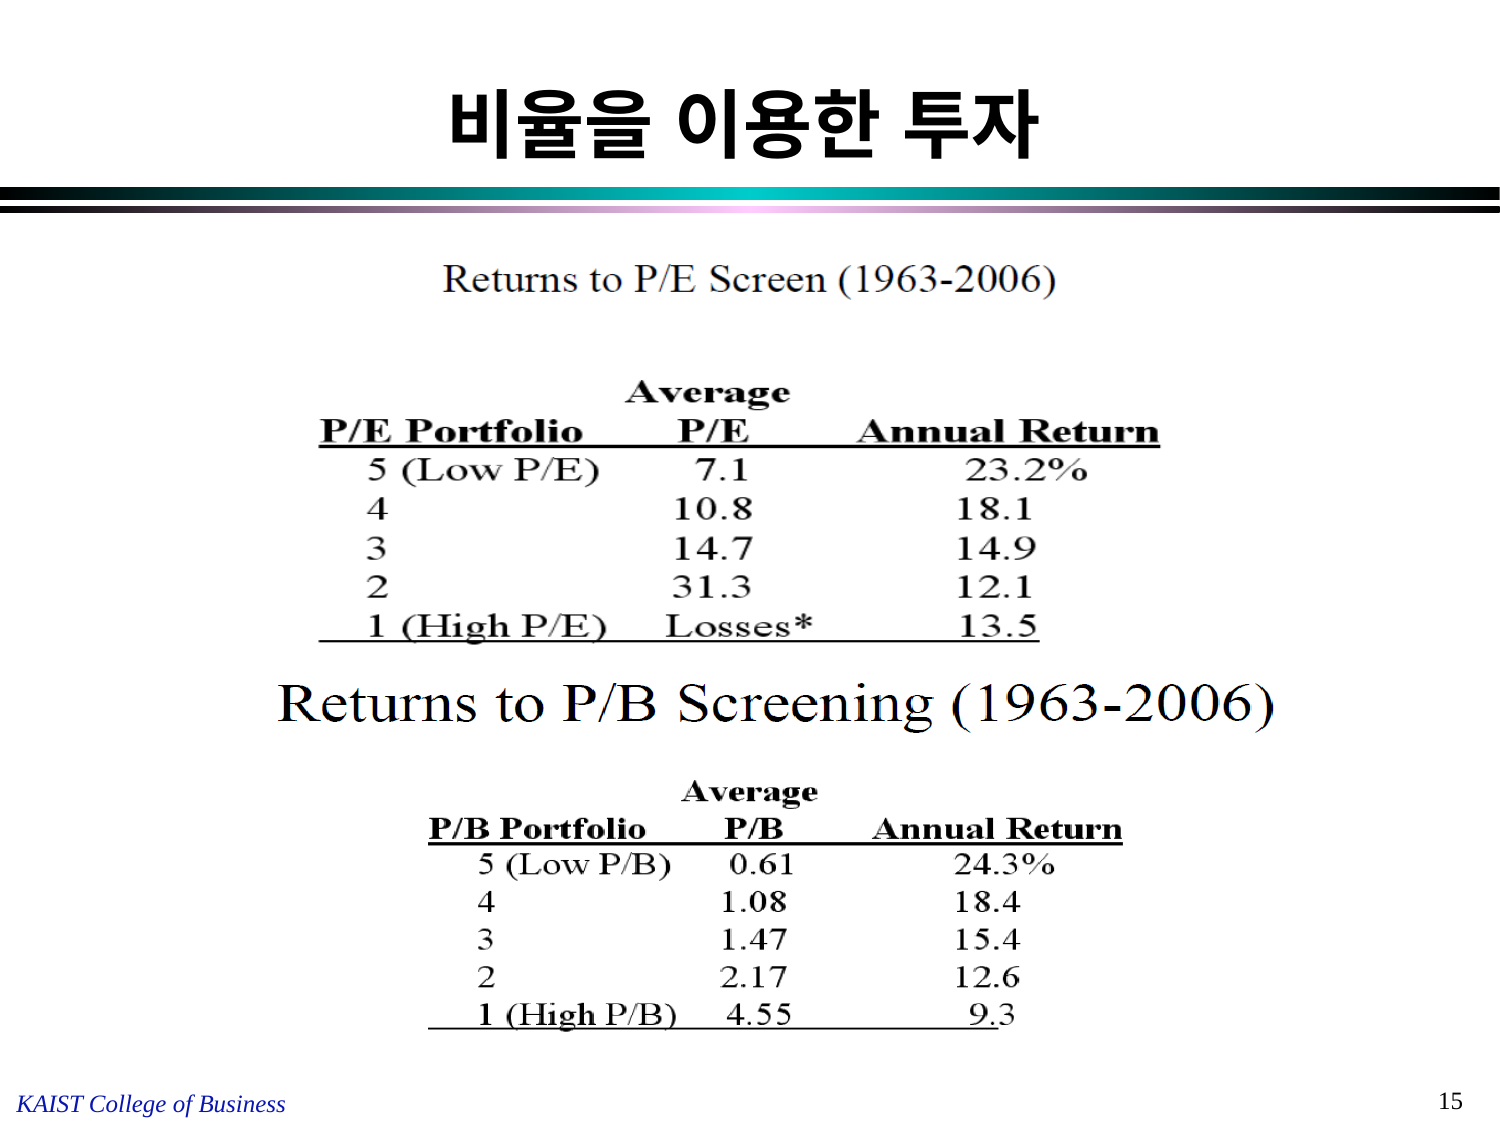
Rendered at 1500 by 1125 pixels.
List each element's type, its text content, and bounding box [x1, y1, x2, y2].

title 비율을 이용한 투자 [99, 37, 1388, 175]
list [265, 668, 1294, 1053]
picture [265, 254, 1210, 658]
